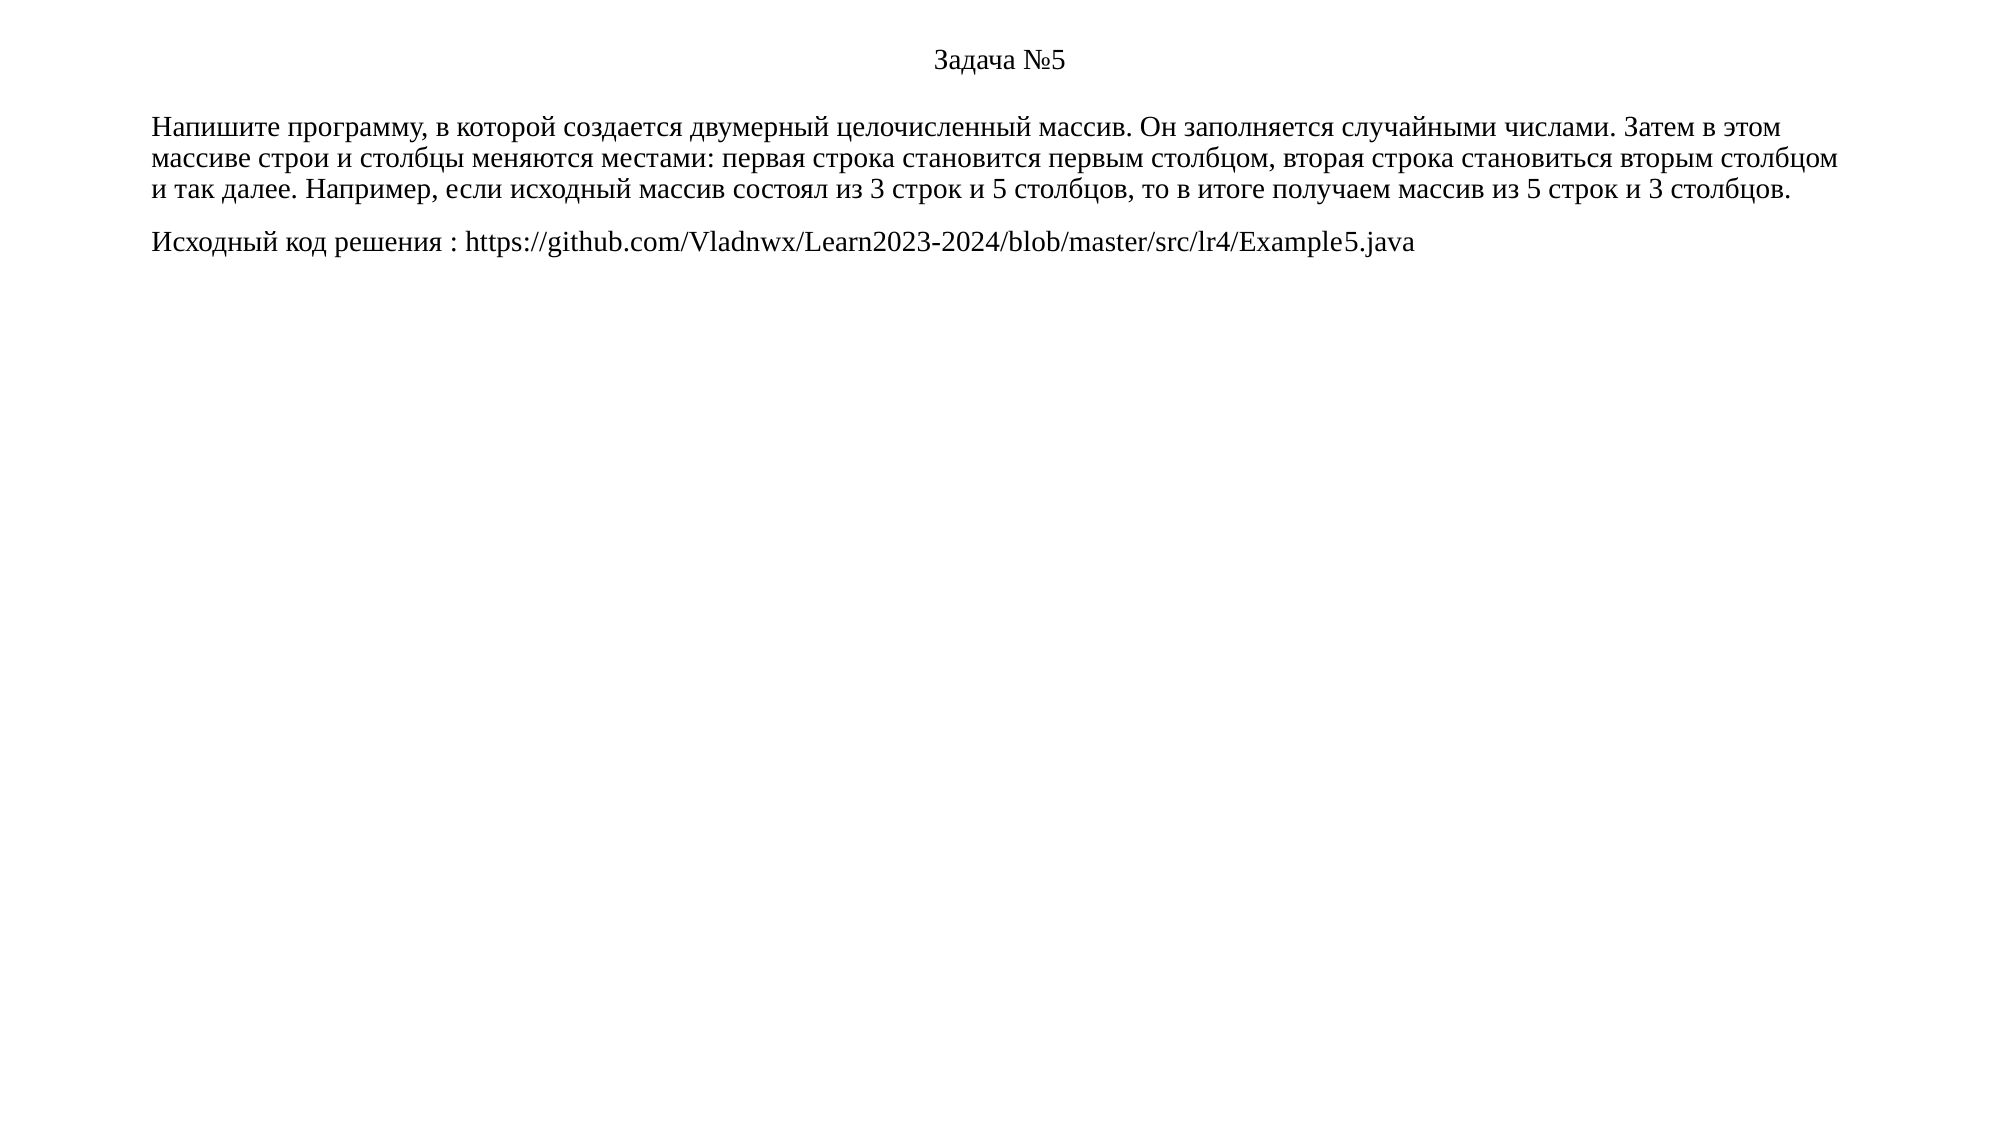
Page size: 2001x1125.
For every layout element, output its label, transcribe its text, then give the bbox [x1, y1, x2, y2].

title Задача №5 [137, 28, 1863, 84]
list Напишите программу, в которой создается двумерный целочисленный массив. Он заполняется случайными числами. Затем в этом массиве строи и столбцы меняются местами: первая строка становится первым столбцом, вторая строка становиться вторым столбцом и так далее. Например, если исходный массив состоял из 3 строк и 5 столбцов, то в итоге получаем массив из 5 строк и 3 столбцов. Исходный код решения : https://github.com/Vladnwx/Learn2023-2024/blob/master/src/lr4/Example5.java [136, 103, 1862, 643]
